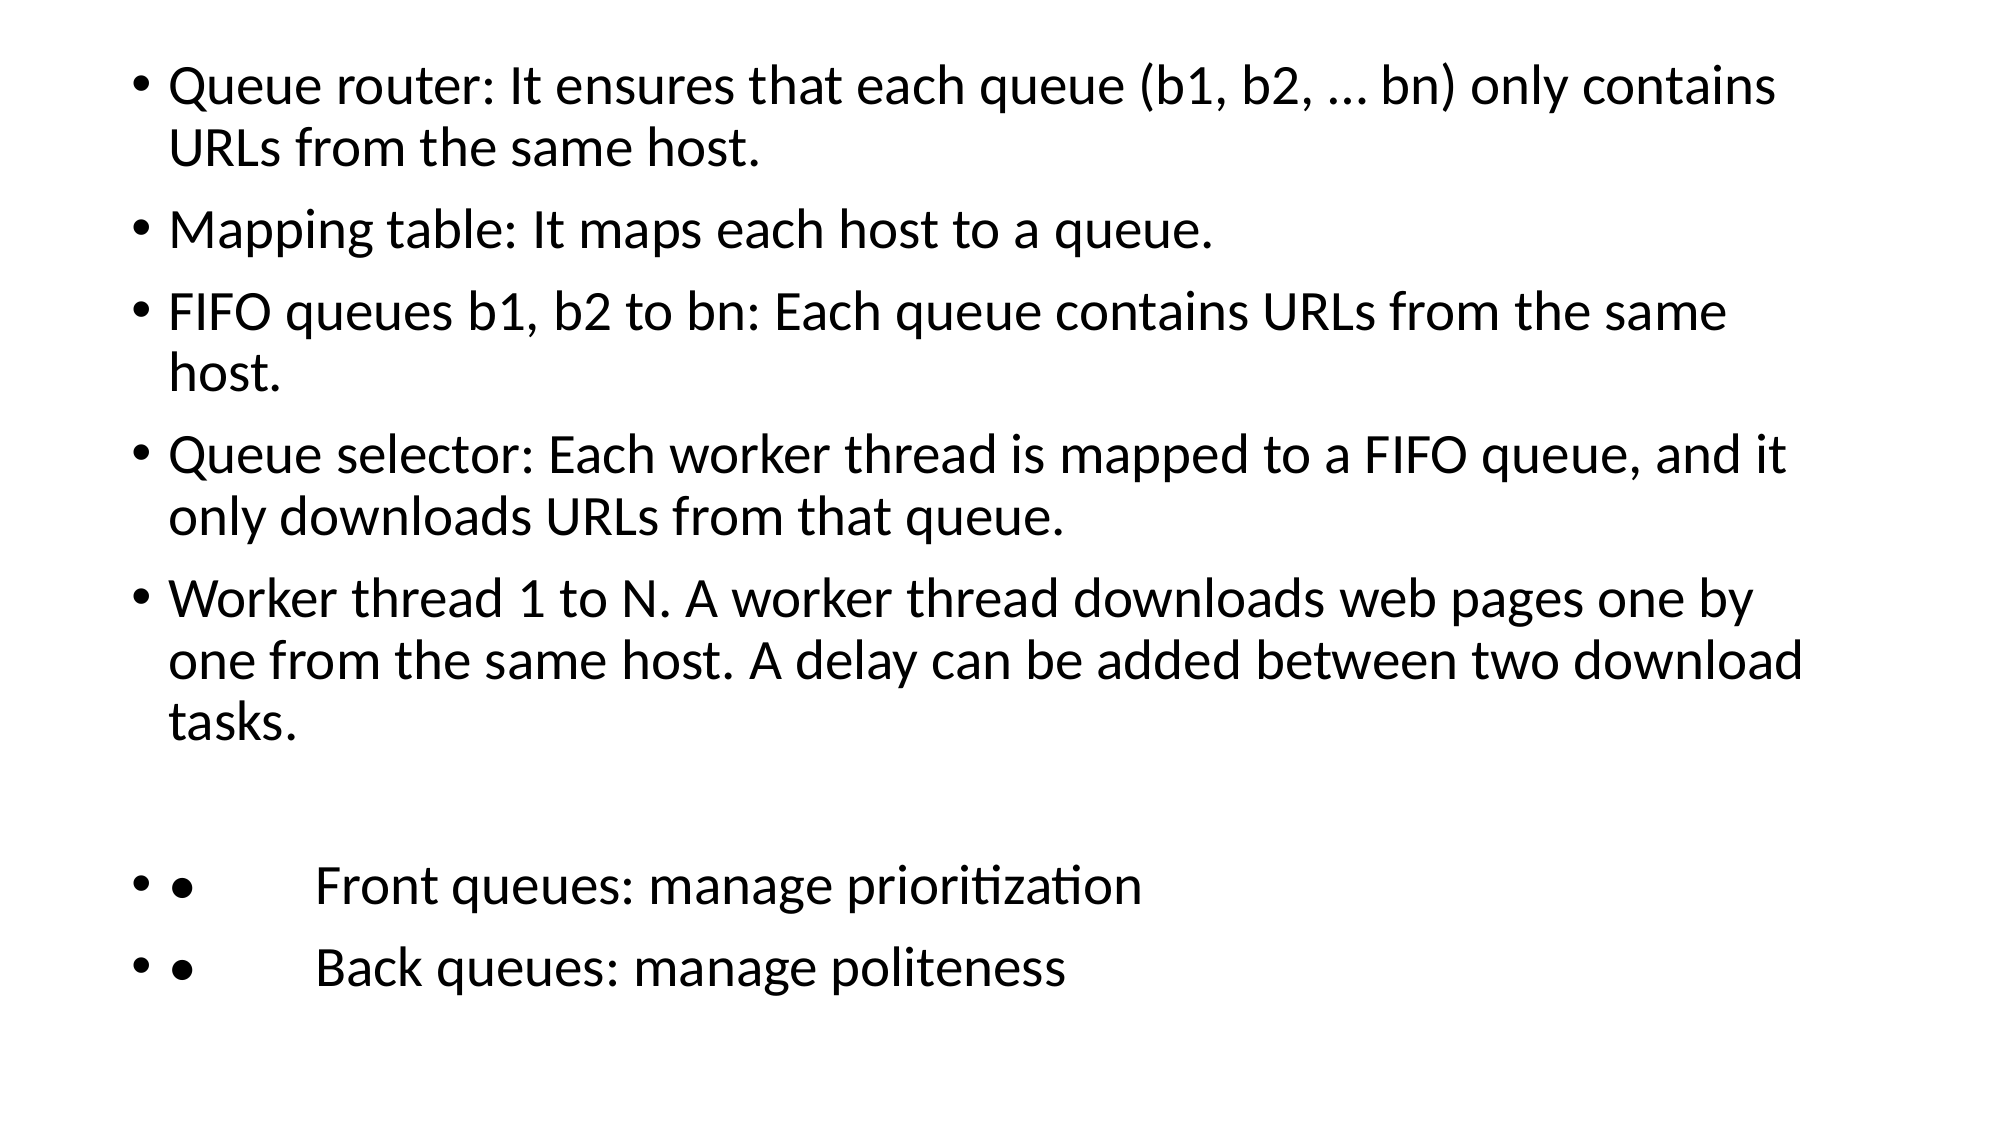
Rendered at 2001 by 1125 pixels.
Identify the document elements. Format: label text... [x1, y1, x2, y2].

list Queue router: It ensures that each queue (b1, b2, … bn) only contains URLs from the same host. Mapping table: It maps each host to a queue. FIFO queues b1, b2 to bn: Each queue contains URLs from the same host. Queue selector: Each worker thread is mapped to a FIFO queue, and it only downloads URLs from that queue. Worker thread 1 to N. A worker thread downloads web pages one by one from the same host. A delay can be added between two download tasks. • Front queues: manage prioritization • Back queues: manage politeness [116, 48, 1863, 1014]
